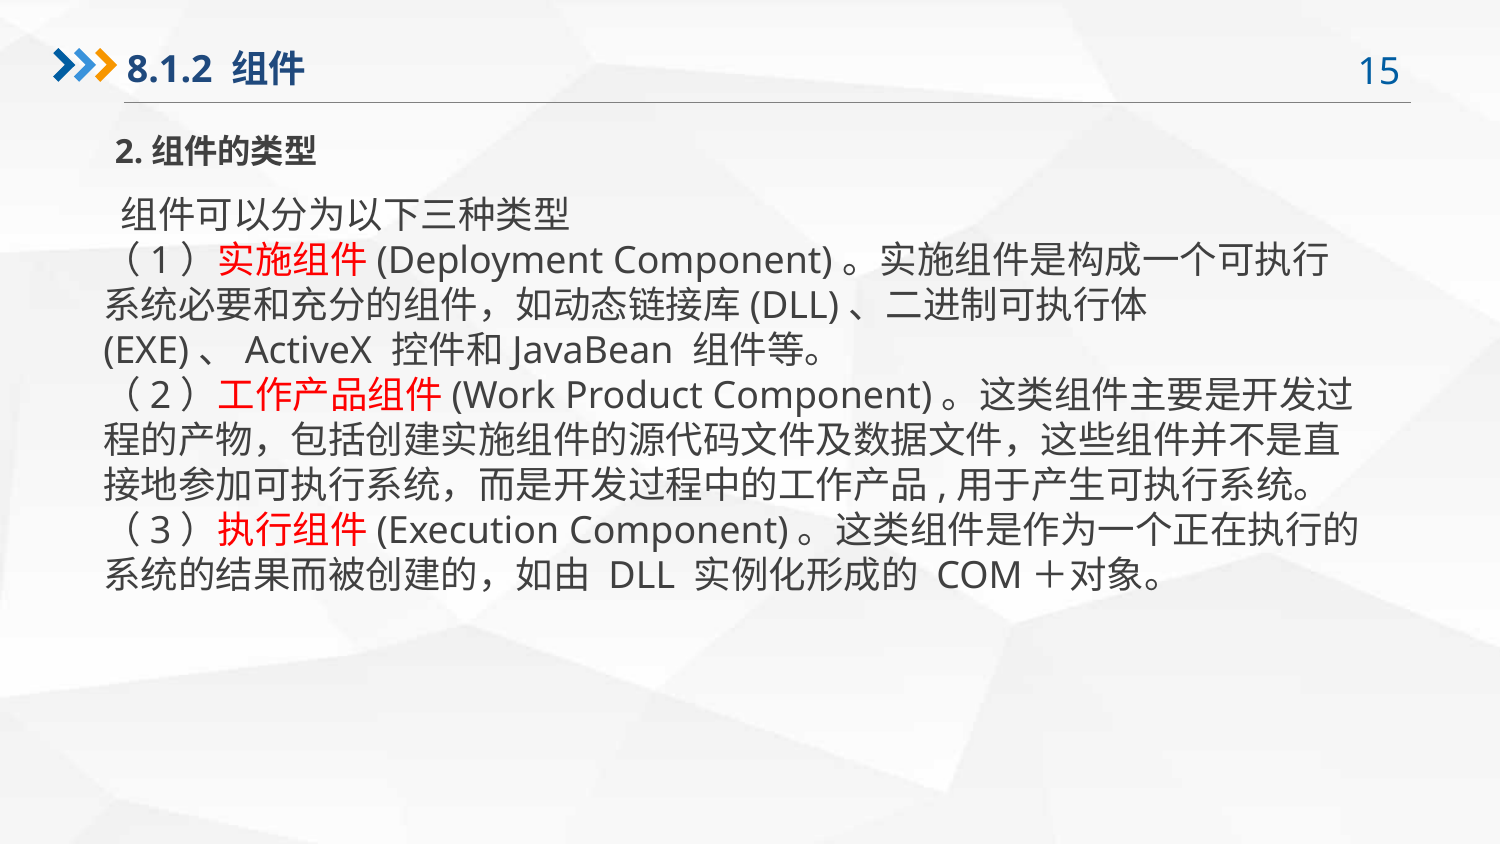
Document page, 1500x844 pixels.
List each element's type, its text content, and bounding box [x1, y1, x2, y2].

text_box 组件可以分为以下三种类型 （1）实施组件(Deployment Component)。实施组件是构成一个可执行系统必要和充分的组件，如动态链接库(DLL)、二进制可执行体(EXE)、ActiveX 控件和JavaBean 组件等。 （2）工作产品组件(Work Product Component)。这类组件主要是开发过程的产物，包括创建实施组件的源代码文件及数据文件，这些组件并不是直接地参加可执行系统，而是开发过程中的工作产品,用于产生可执行系统。 （3）执行组件(Execution Component)。这类组件是作为一个正在执行的系统的结果而被创建的，如由 DLL 实例化形成的 COM＋对象。 [88, 183, 1381, 604]
text_box 2.组件的类型 [100, 114, 851, 178]
text_box 8.1.2 组件 [112, 38, 863, 98]
picture [0, 0, 1500, 844]
